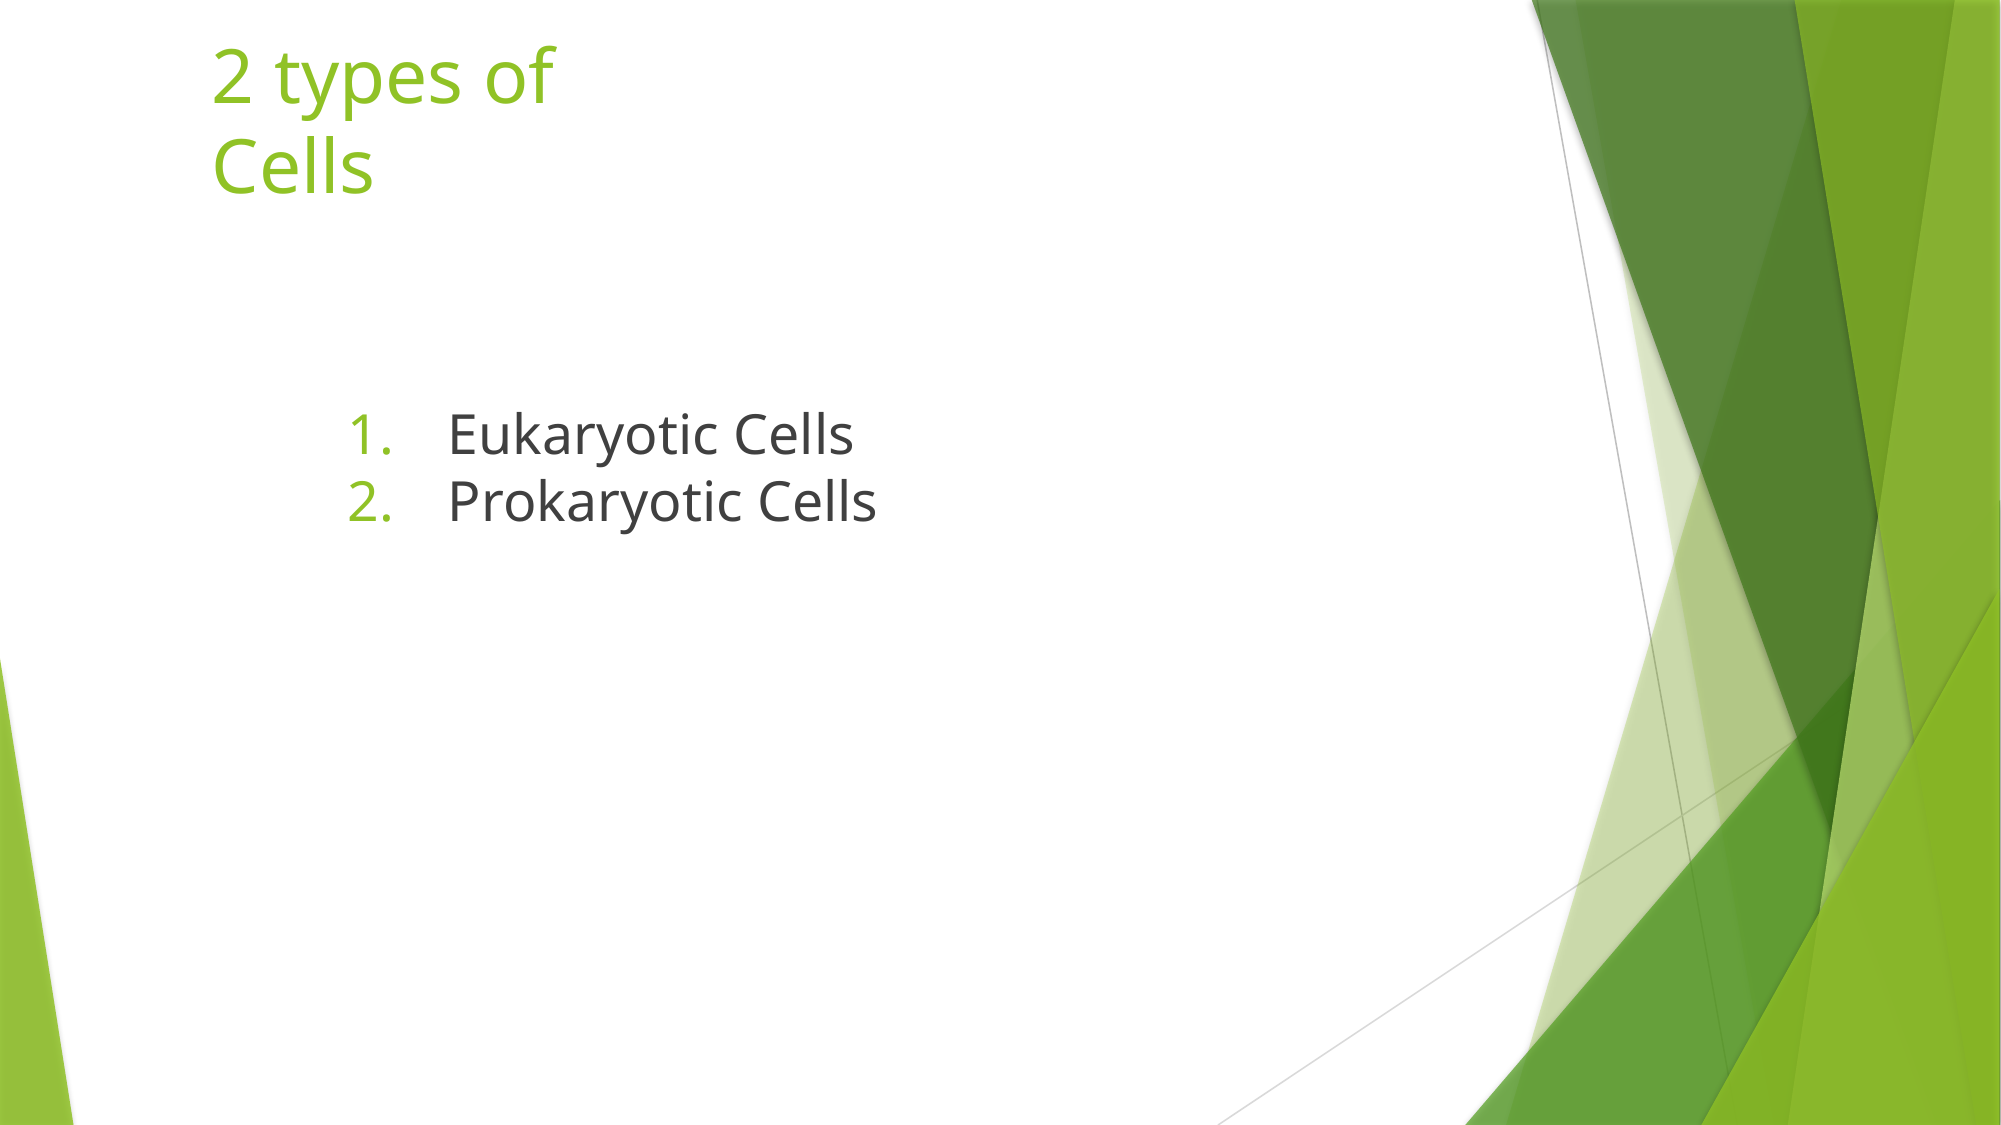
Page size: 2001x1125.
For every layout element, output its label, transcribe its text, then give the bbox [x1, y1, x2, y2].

list Eukaryotic Cells Prokaryotic Cells [327, 379, 1080, 948]
title 2 types of Cells [191, 112, 637, 229]
